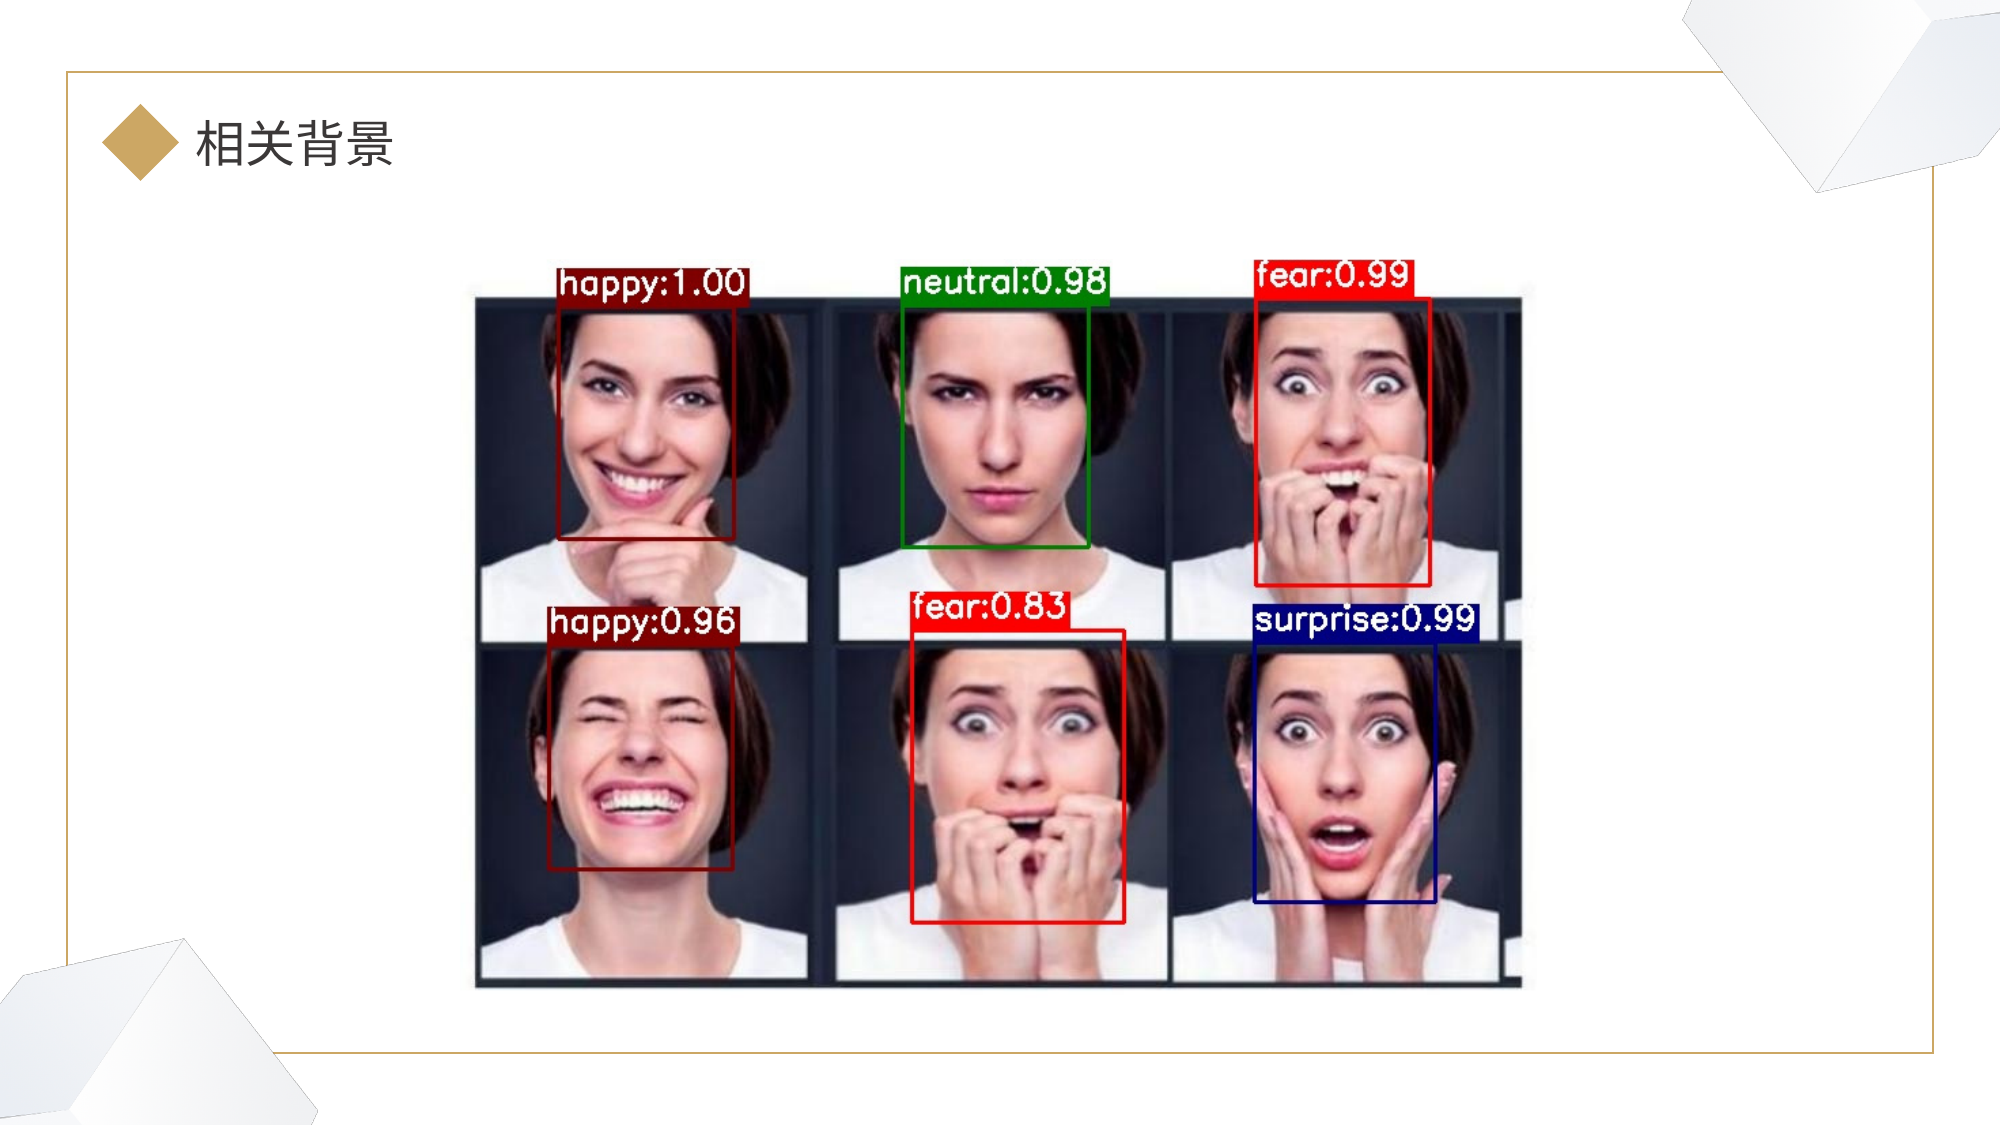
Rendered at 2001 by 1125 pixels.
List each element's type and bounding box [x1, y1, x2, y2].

picture [460, 259, 1540, 998]
text_box [102, 103, 560, 181]
text_box [0, 0, 2000, 1125]
